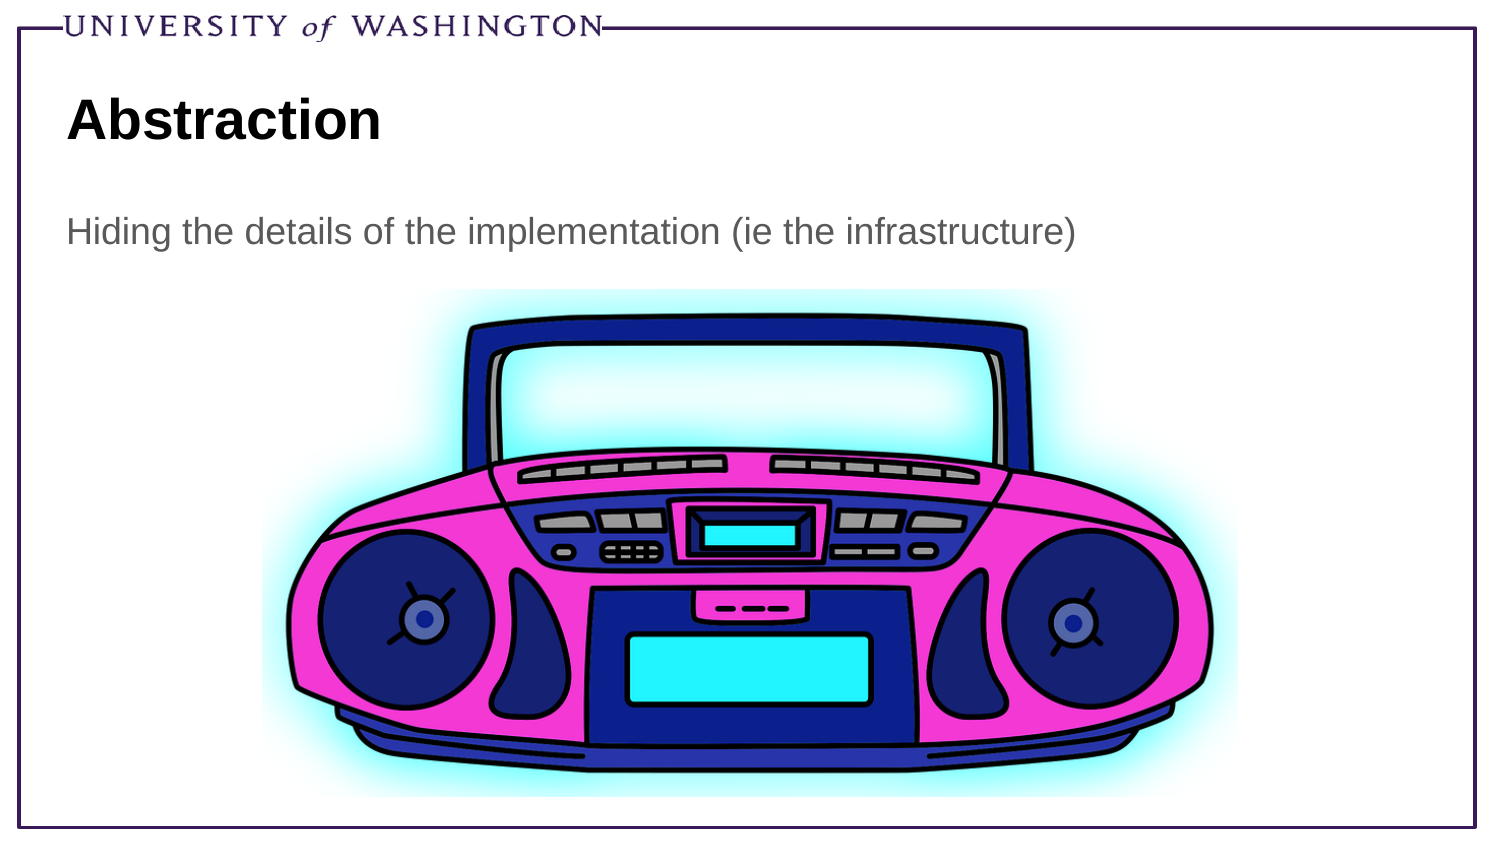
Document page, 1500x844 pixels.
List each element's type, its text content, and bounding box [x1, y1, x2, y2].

list Hiding the details of the implementation (ie the infrastructure) [51, 189, 1449, 750]
picture [15, 15, 1480, 830]
title Abstraction [51, 72, 1449, 167]
